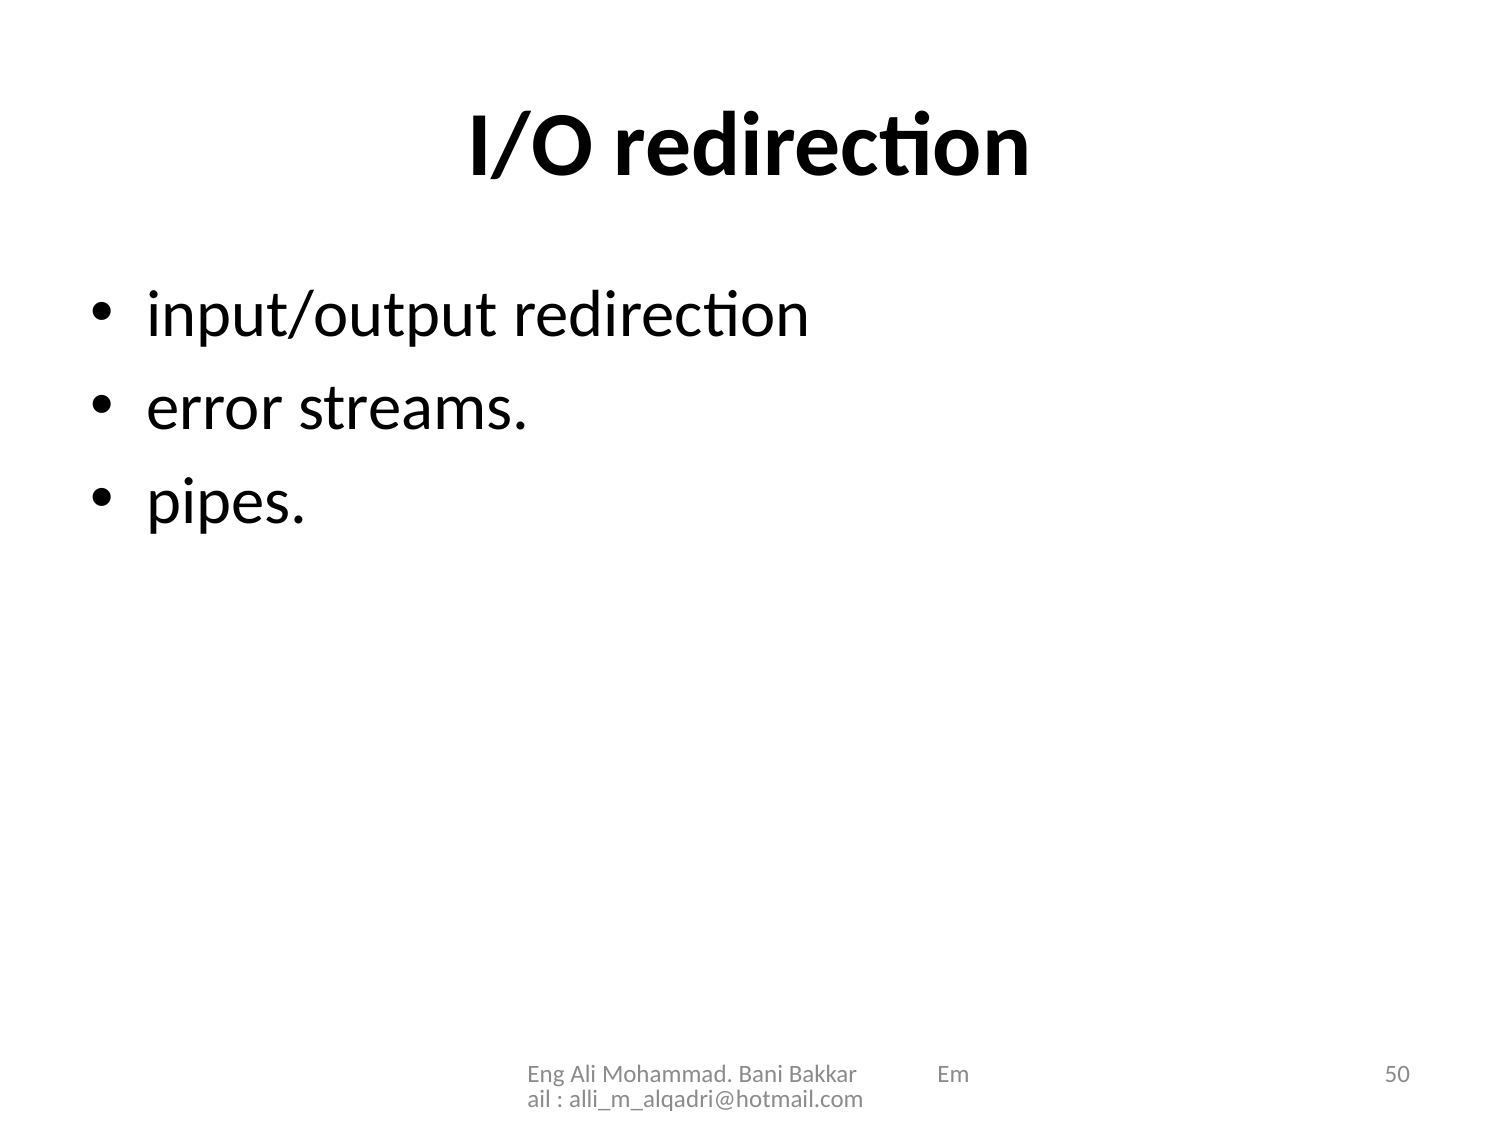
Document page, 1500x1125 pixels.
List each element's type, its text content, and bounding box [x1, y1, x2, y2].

footer Eng Ali Mohammad. Bani Bakkar Email : alli_m_alqadri@hotmail.com [512, 1042, 988, 1103]
slide_number 50 [1074, 1042, 1425, 1103]
title I/O redirection [75, 45, 1425, 233]
list input/output redirection error streams. pipes. [75, 262, 1425, 1005]
